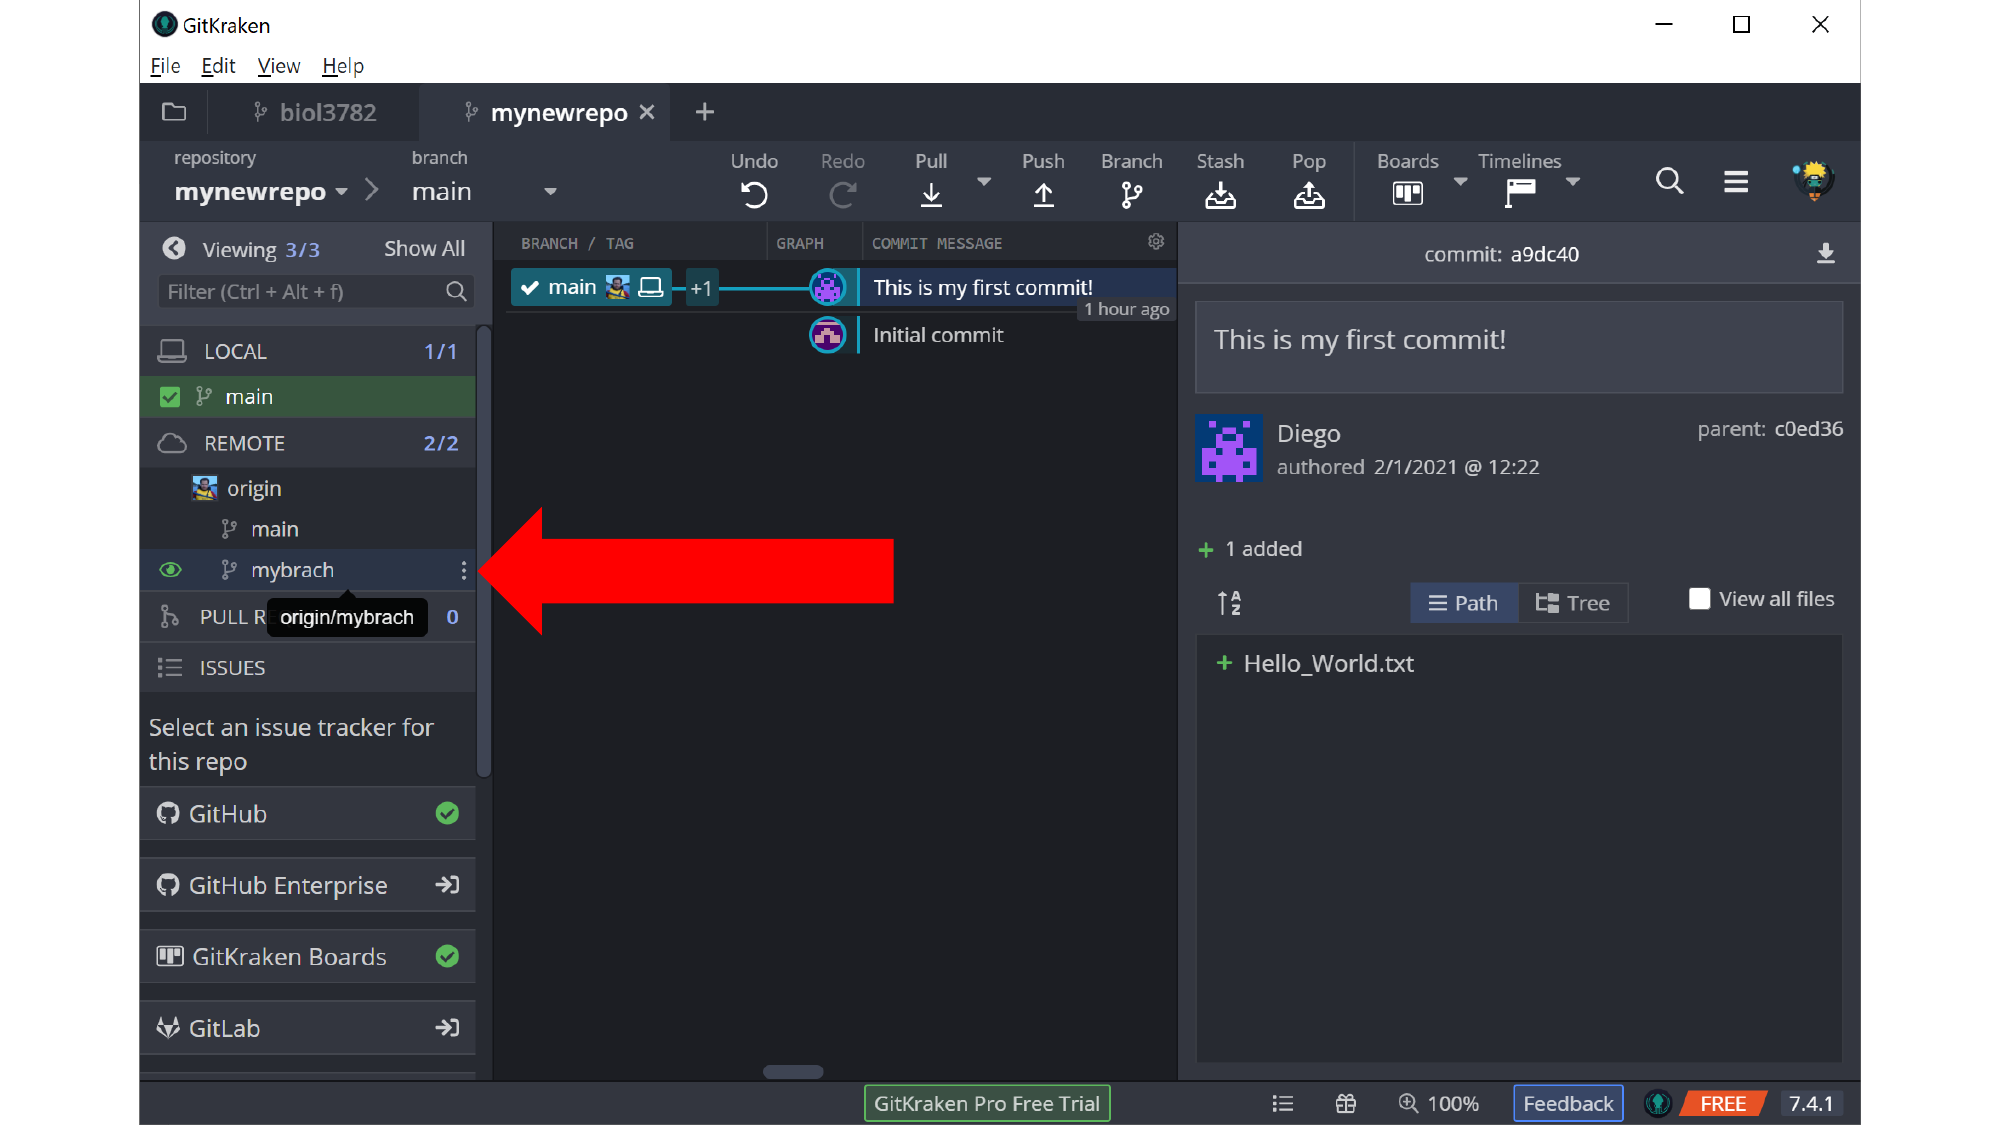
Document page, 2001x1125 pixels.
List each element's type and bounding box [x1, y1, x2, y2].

picture [139, 0, 1861, 1125]
